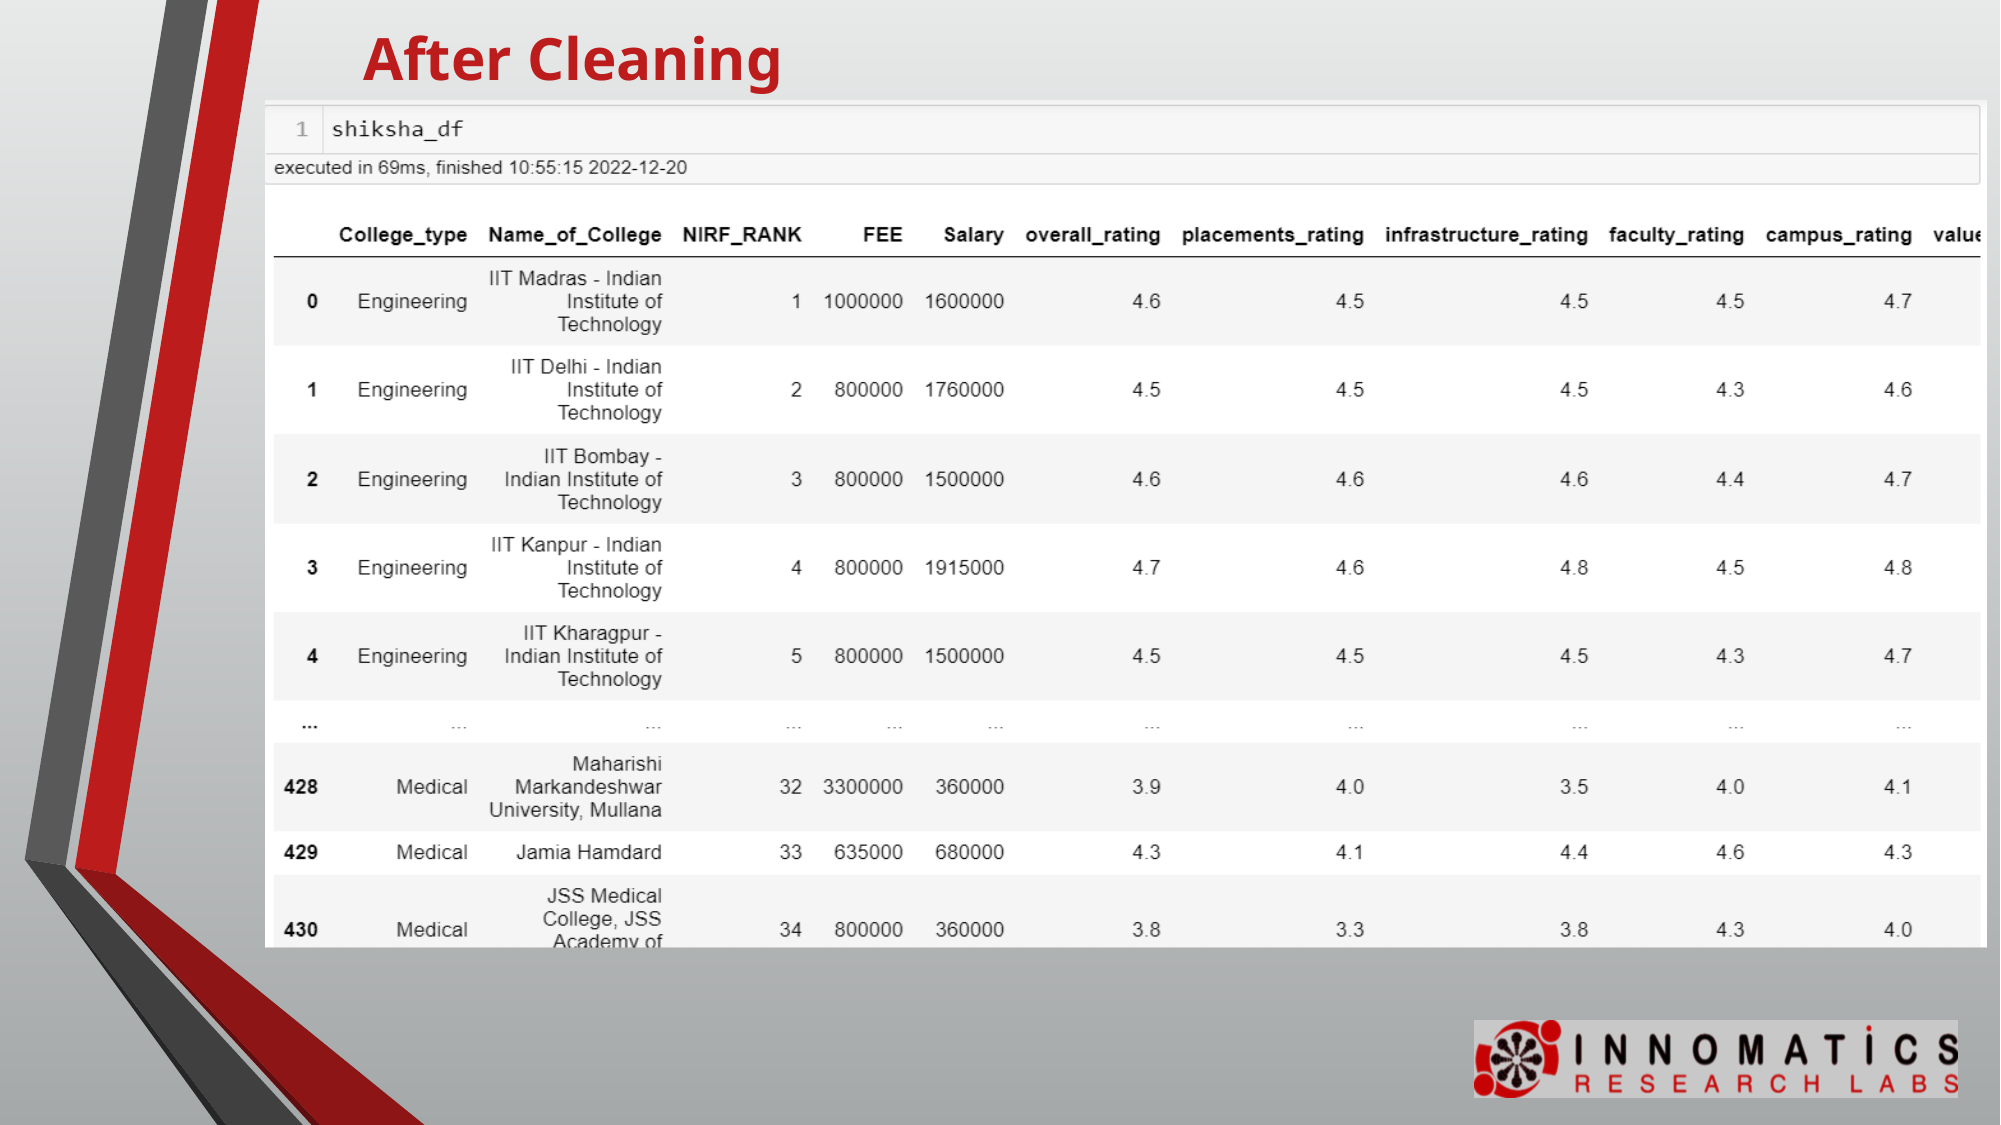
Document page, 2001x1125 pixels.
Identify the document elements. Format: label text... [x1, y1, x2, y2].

picture [1473, 1020, 1959, 1098]
text_box After Cleaning [348, 15, 882, 100]
picture [265, 100, 1987, 951]
